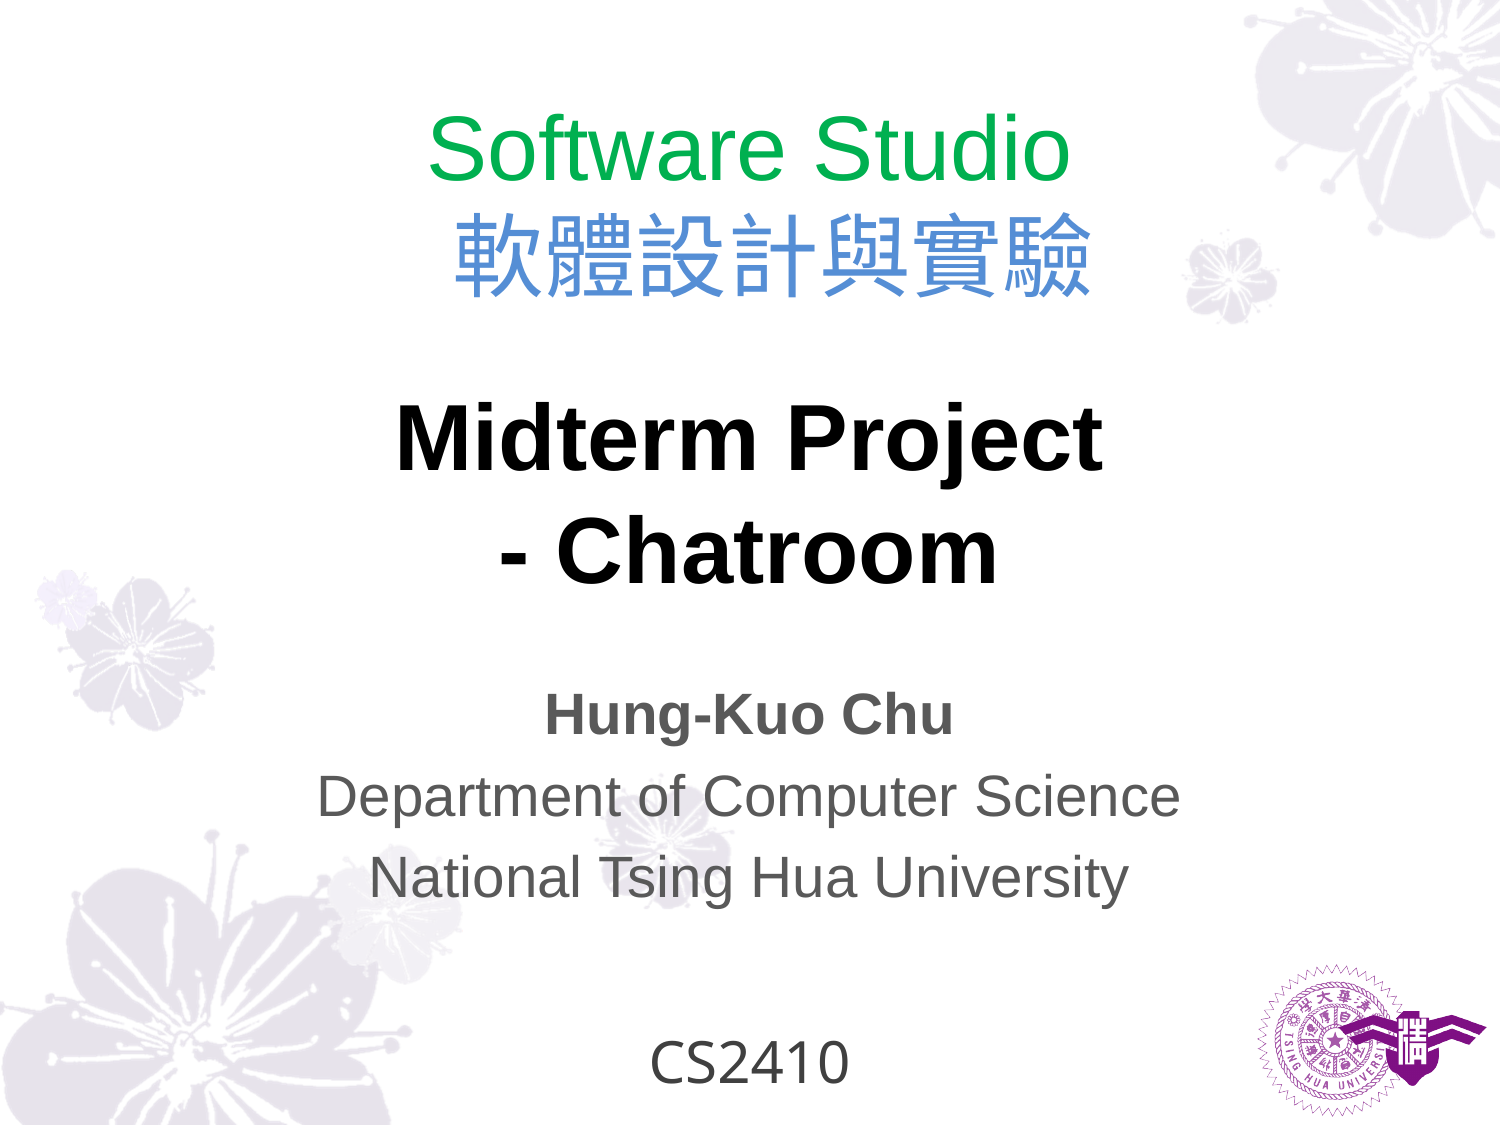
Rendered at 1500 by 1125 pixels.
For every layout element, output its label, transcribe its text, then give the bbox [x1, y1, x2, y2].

picture [0, 0, 1500, 1125]
text_box Software Studio 軟體設計與實驗 [112, 78, 1388, 320]
text_box CS2410 [633, 1018, 865, 1103]
title Midterm Project - Chatroom [111, 368, 1387, 610]
subtitle Hung-Kuo Chu Department of Computer Science National Tsing Hua University [225, 668, 1275, 957]
